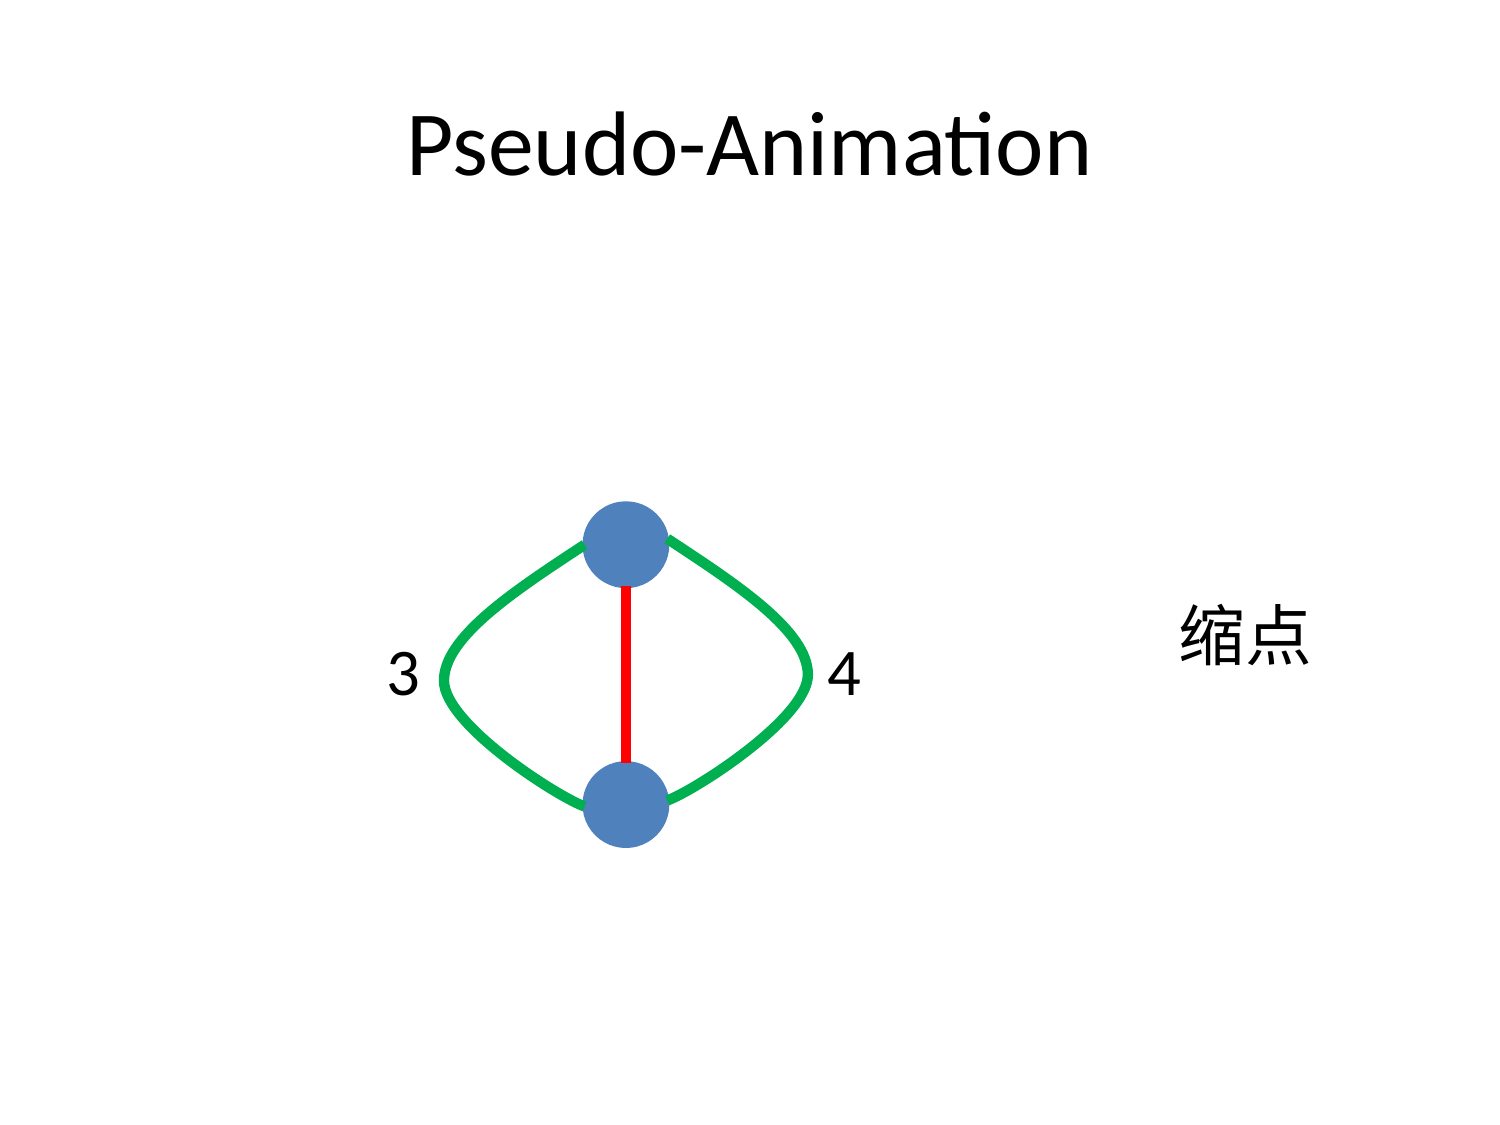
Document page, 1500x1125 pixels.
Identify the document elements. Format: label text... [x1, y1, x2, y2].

text_box [666, 538, 809, 802]
text_box [582, 501, 669, 588]
text_box [582, 761, 670, 848]
text_box 3 [371, 621, 443, 717]
text_box 缩点 [1164, 586, 1328, 681]
title Pseudo-Animation [75, 45, 1425, 233]
text_box 4 [812, 621, 884, 717]
text_box [443, 544, 586, 808]
